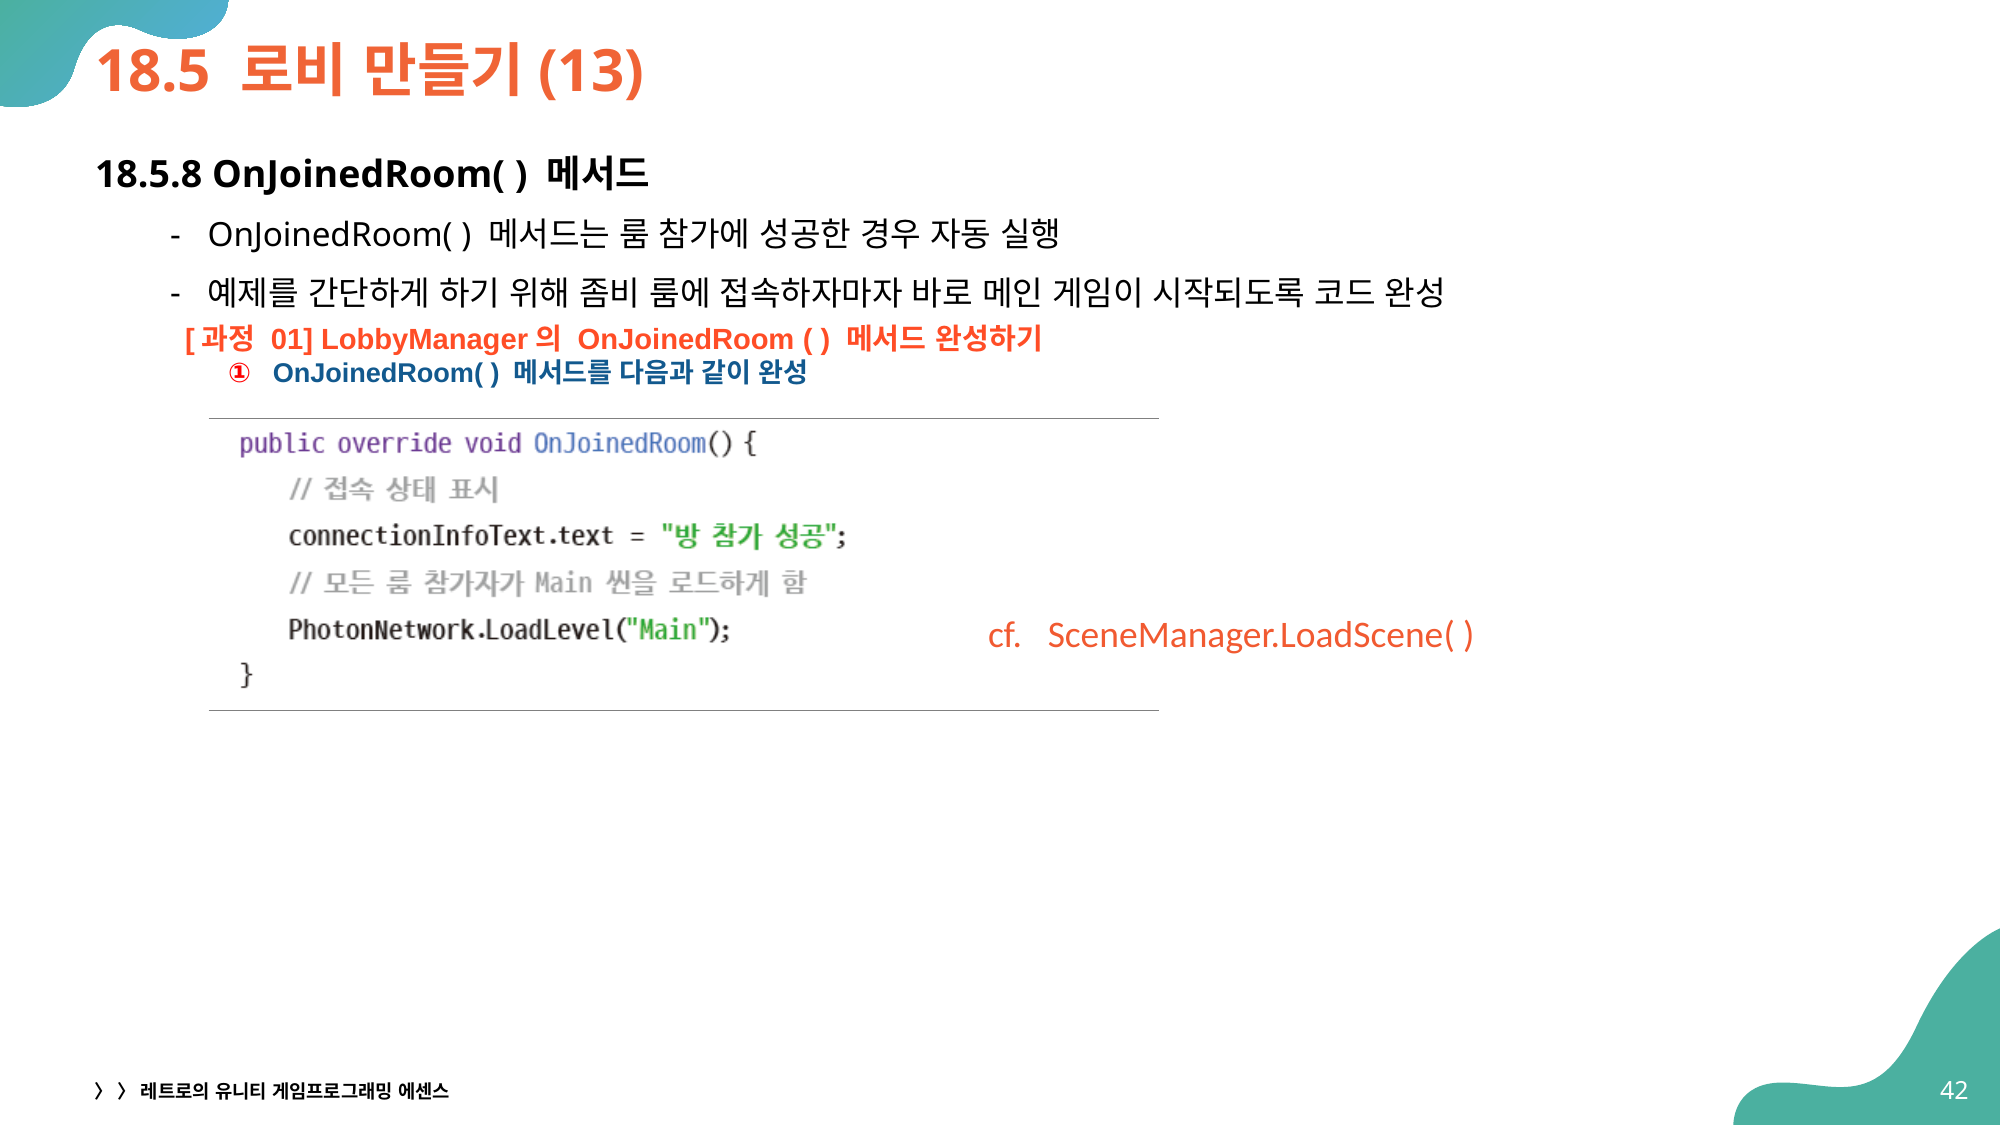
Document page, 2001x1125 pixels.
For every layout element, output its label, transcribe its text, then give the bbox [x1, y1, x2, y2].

text_box cf. SceneManager.LoadScene( ) [1159, 602, 1687, 662]
slide_number 42 [1917, 1061, 1984, 1122]
list 18.5.8 OnJoinedRoom( ) 메서드 OnJoinedRoom( ) 메서드는 룸 참가에 성공한 경우 자동 실행 예제를 간단하게 하기 위해 좀비 룸에 접속하자마자 바로 메인 게임이 시작되도록 코드 완성 [79, 133, 1931, 493]
text_box [과정 01] LobbyManager의 OnJoinedRoom ( ) 메서드 완성하기 OnJoinedRoom( ) 메서드를 다음과 같이 완성 [170, 312, 1530, 396]
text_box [208, 418, 1159, 711]
title 18.5 로비 만들기(13) [79, 17, 1931, 128]
